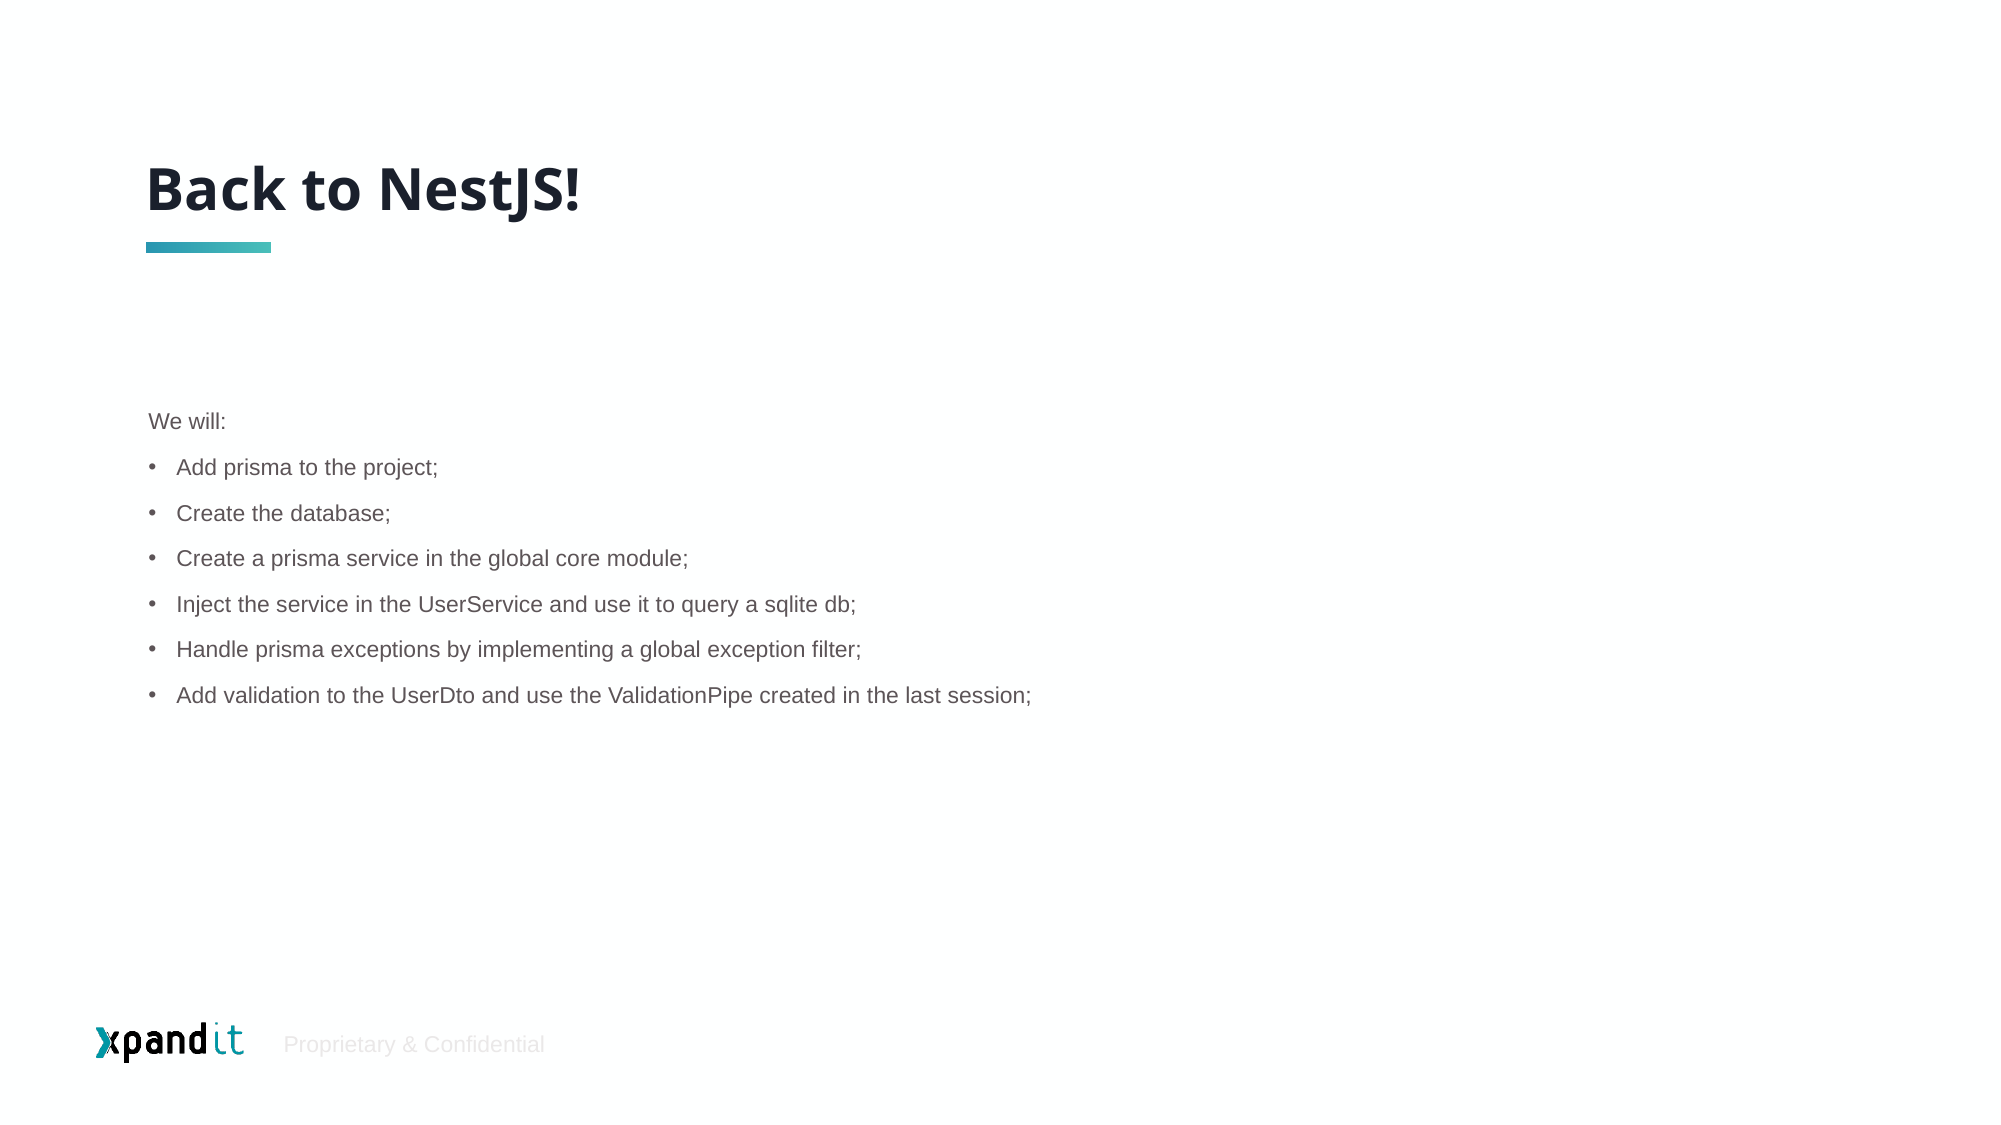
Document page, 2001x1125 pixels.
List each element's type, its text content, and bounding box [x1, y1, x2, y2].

title Back to NestJS! [130, 155, 1856, 229]
list We will: Add prisma to the project; Create the database; Create a prisma service in the global core module; Inject the service in the UserService and use it to query a sqlite db; Handle prisma exceptions by implementing a global exception filter; Add validation to the UserDto and use the ValidationPipe created in the last session; [133, 402, 1863, 970]
picture [95, 1019, 244, 1065]
